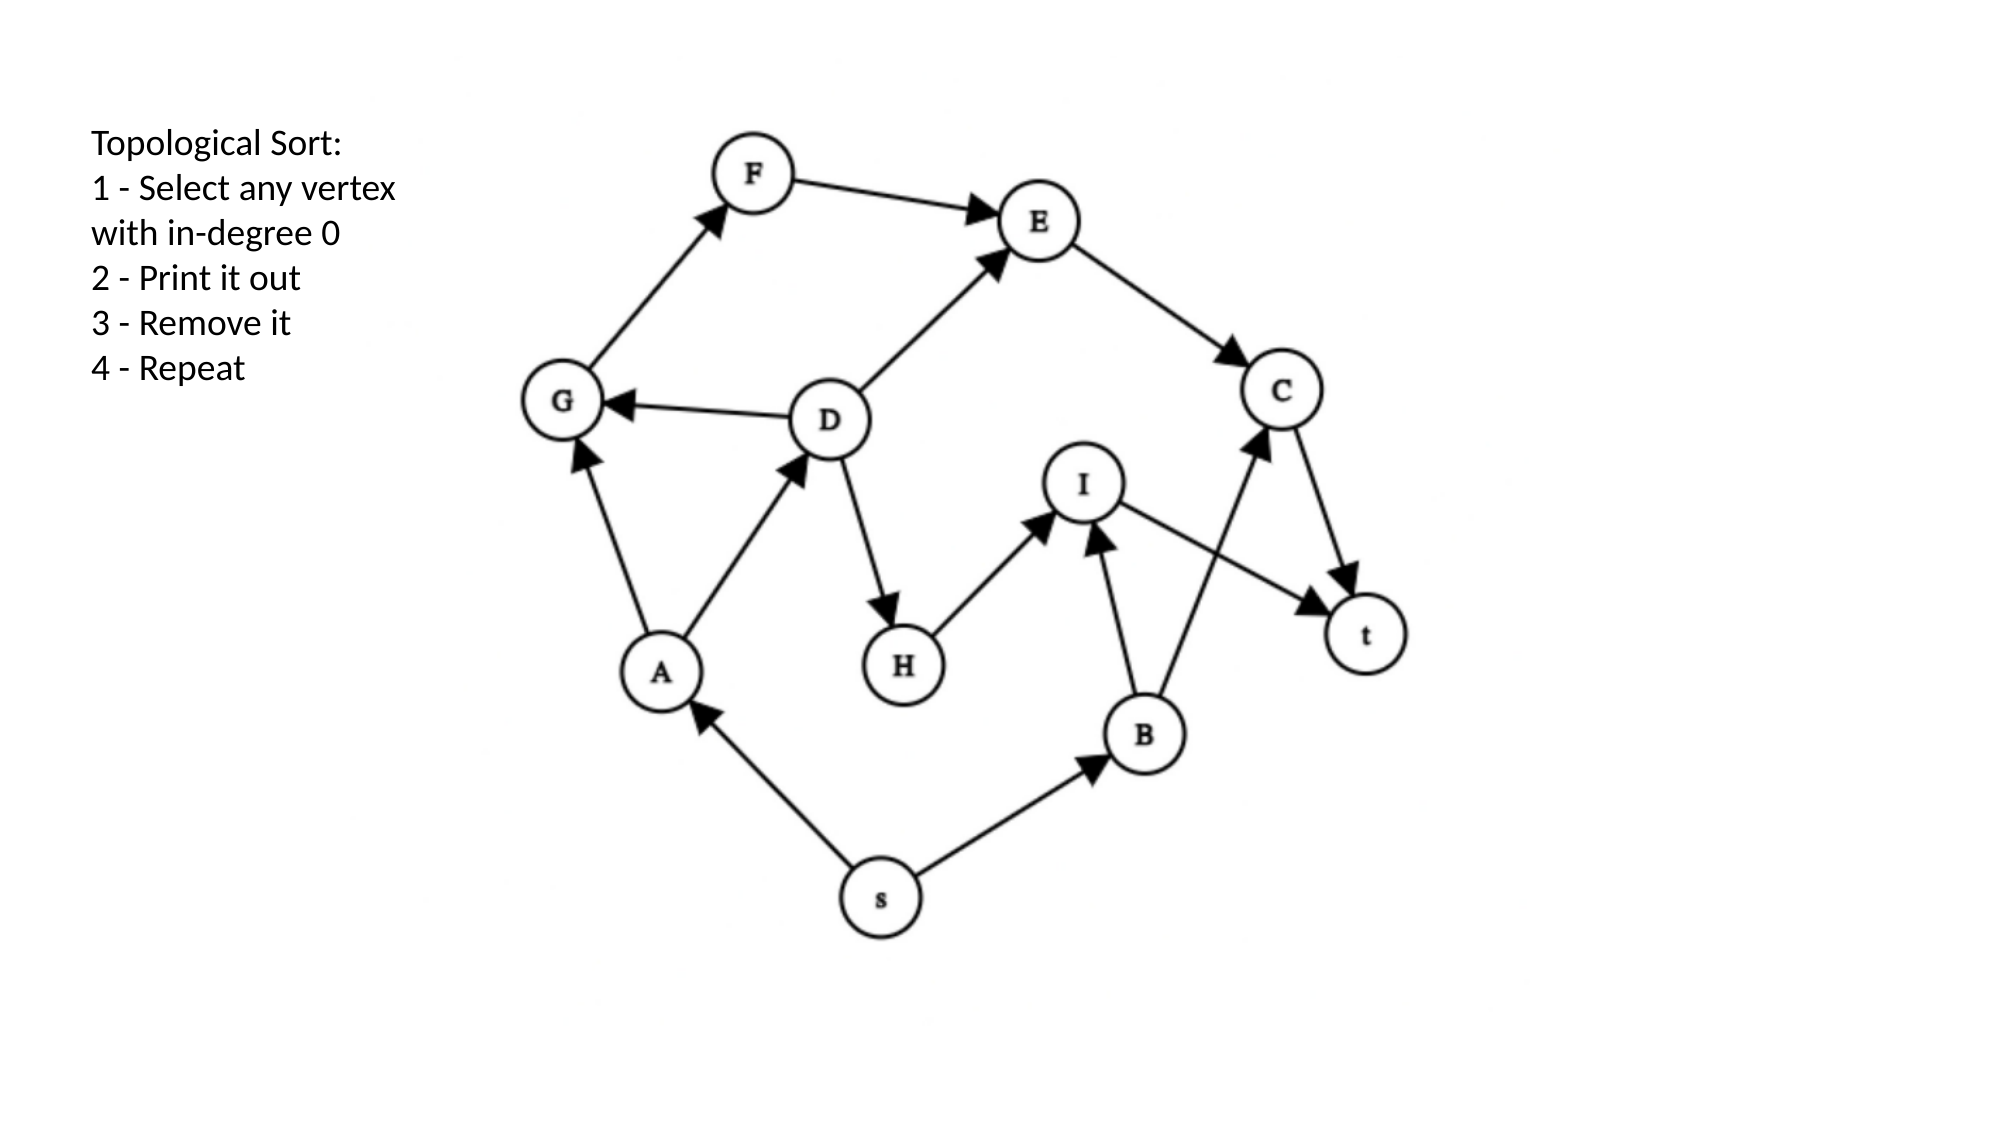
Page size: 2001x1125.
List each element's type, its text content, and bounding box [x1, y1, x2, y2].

picture [334, 56, 1607, 1029]
text_box Topological Sort: 1 - Select any vertex with in-degree 0 2 - Print it out 3 - Remove it 4 - Repeat [76, 110, 334, 441]
